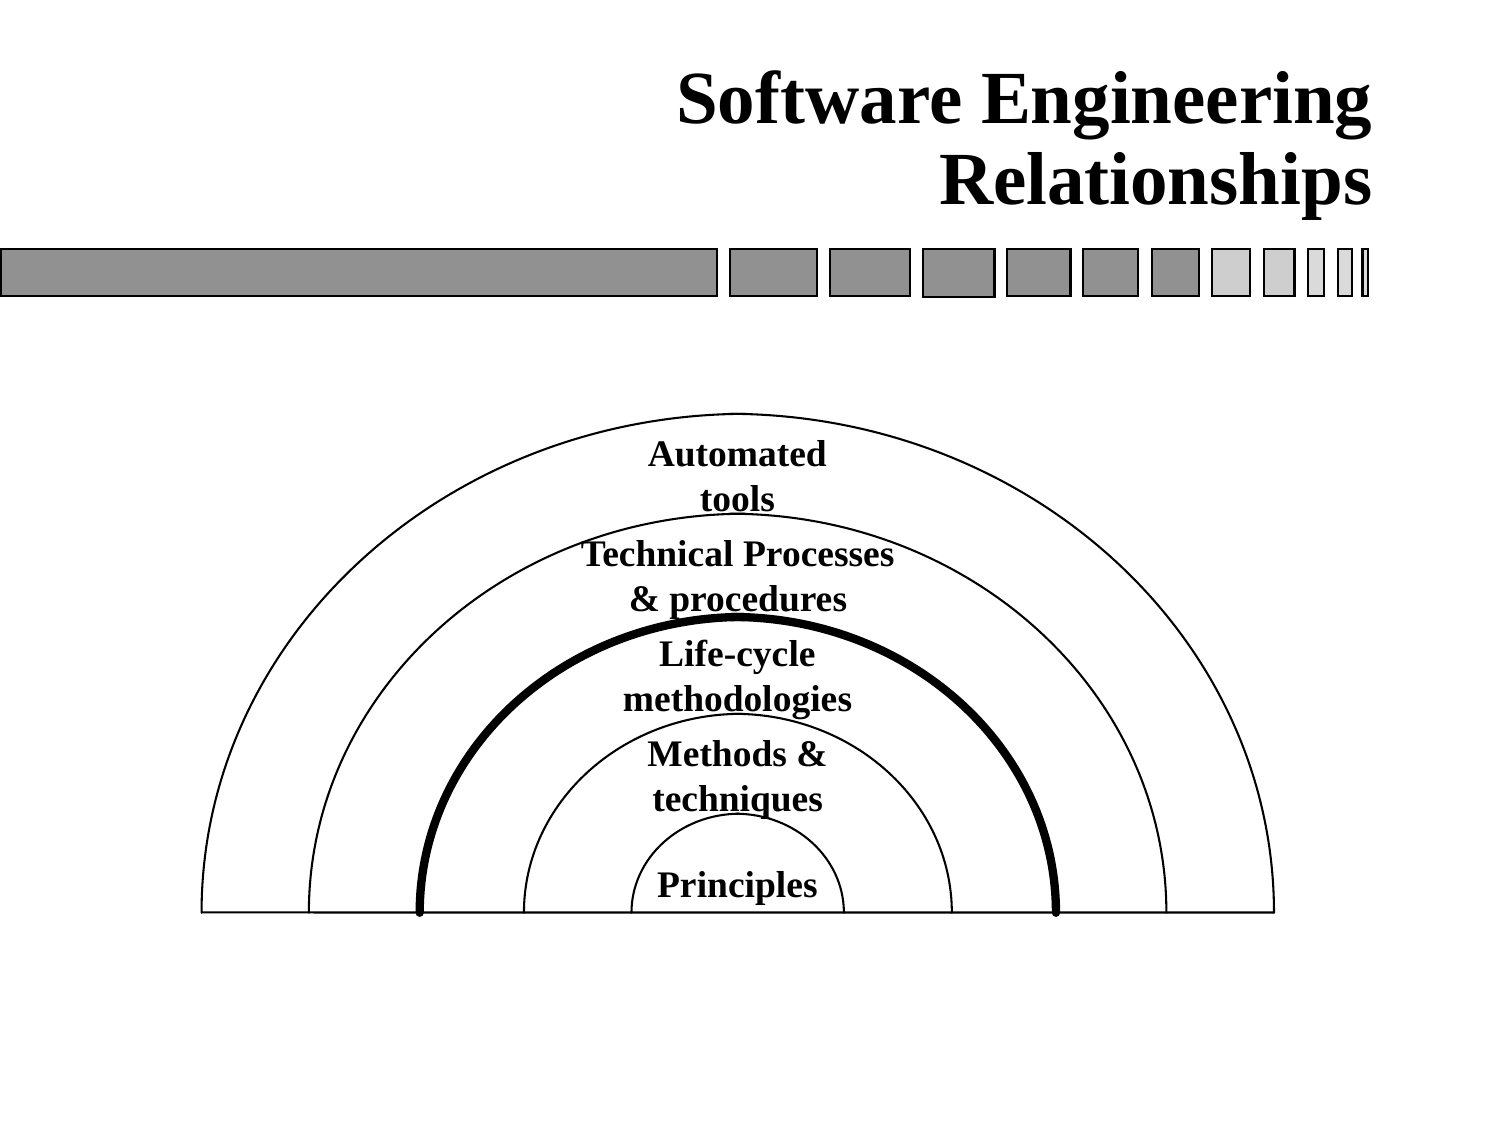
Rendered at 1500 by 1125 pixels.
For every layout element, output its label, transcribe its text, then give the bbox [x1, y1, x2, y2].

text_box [200, 413, 1275, 913]
title Software Engineering Relationships [211, 40, 1388, 229]
